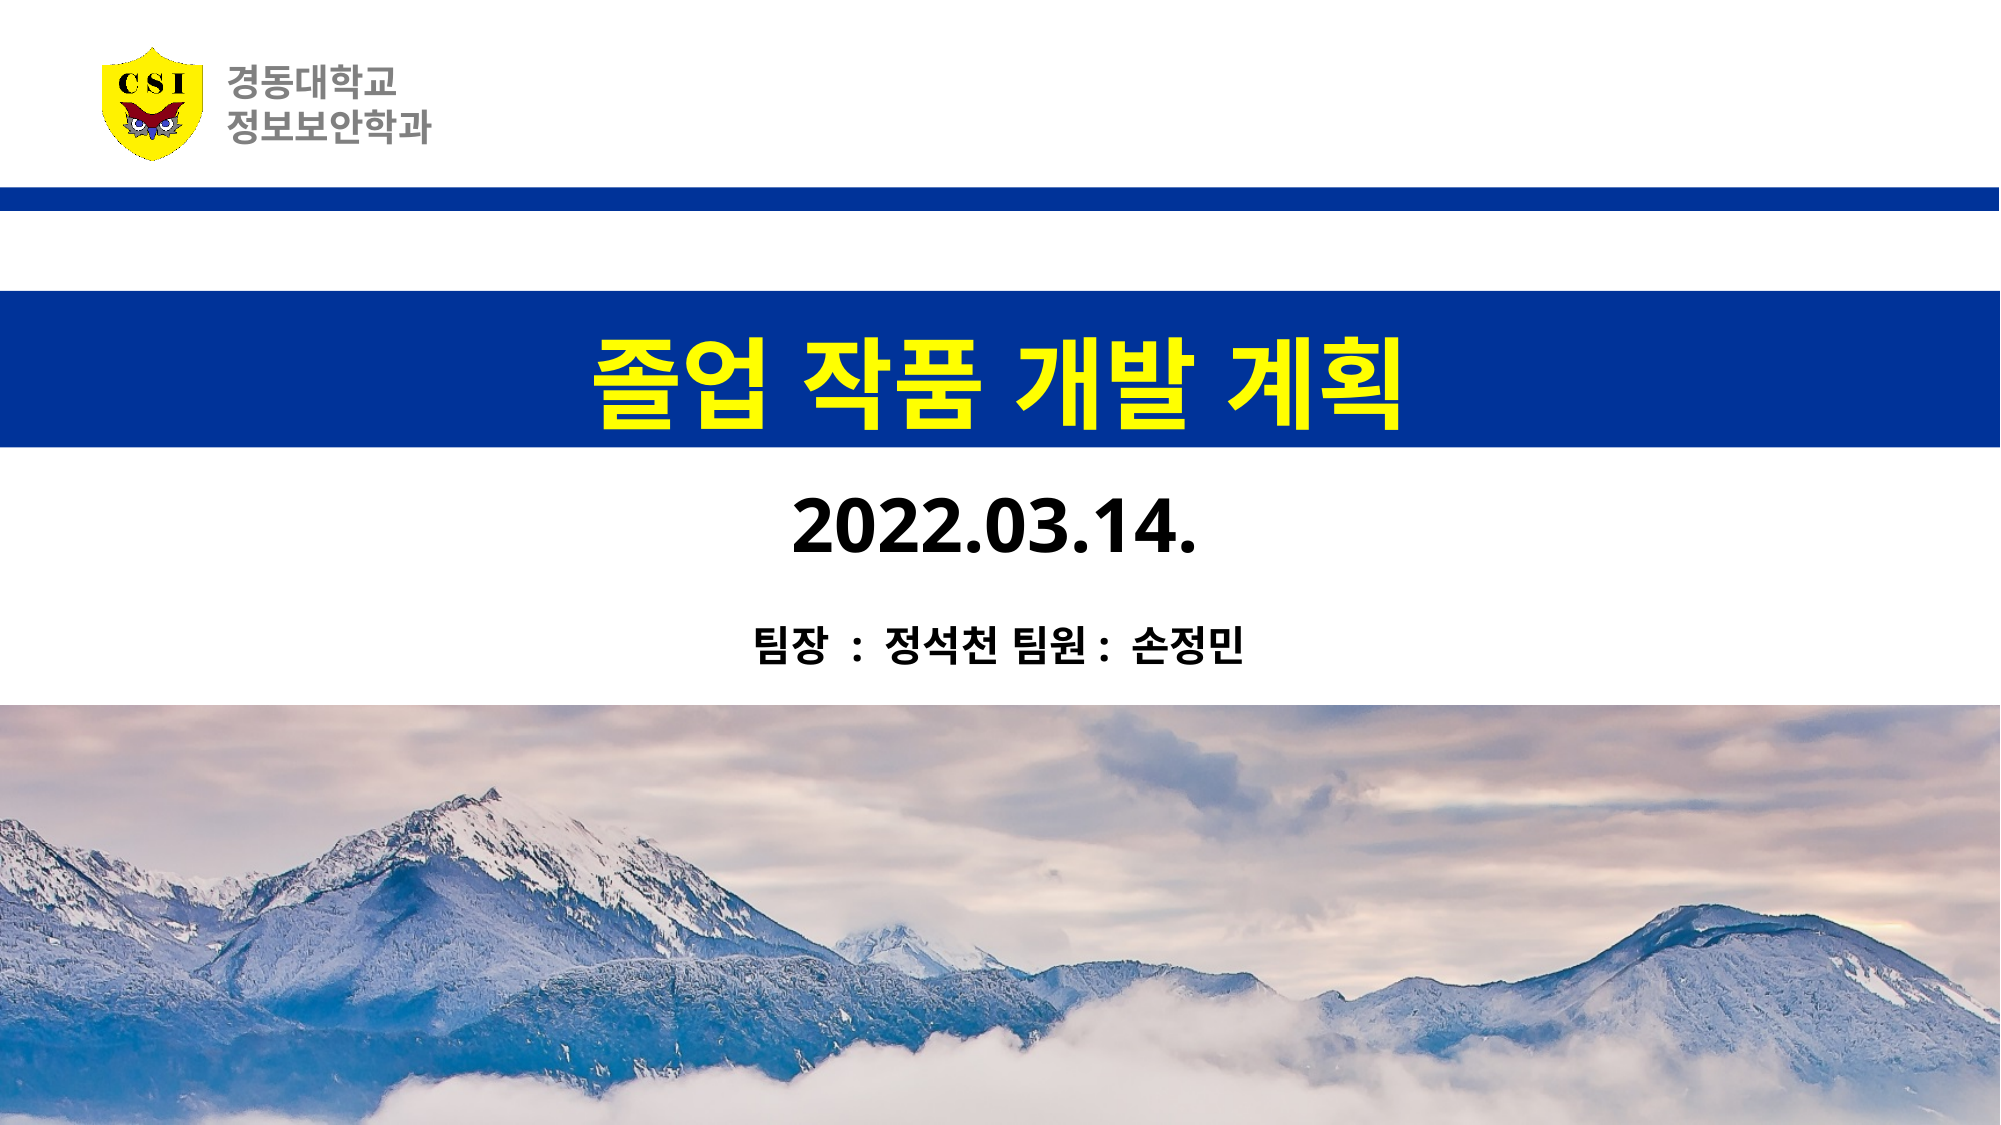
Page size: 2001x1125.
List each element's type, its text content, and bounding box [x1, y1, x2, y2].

text_box 졸업 작품 개발 계획 [0, 290, 2000, 448]
picture [0, 705, 2000, 1125]
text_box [100, 45, 457, 163]
text_box 2022.03.14. [776, 470, 1293, 576]
text_box 팀장 : 정석천 팀원: 손정민 [610, 611, 1390, 677]
